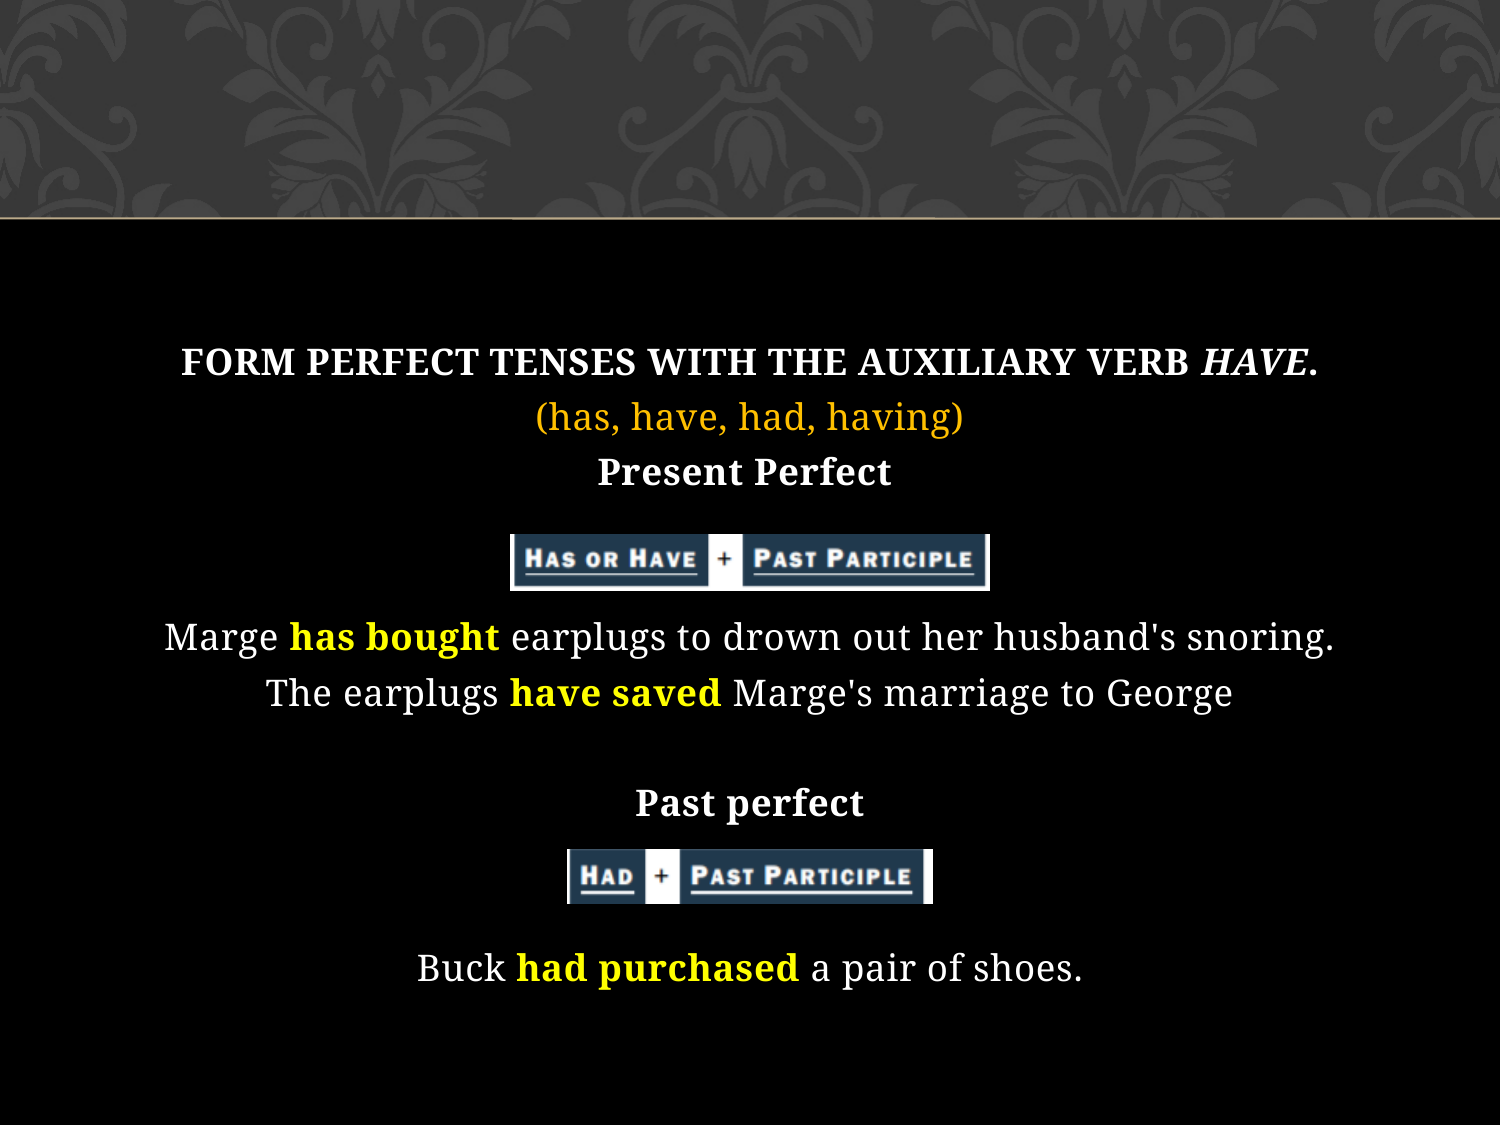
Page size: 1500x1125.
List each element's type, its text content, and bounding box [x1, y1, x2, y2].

picture [567, 849, 933, 904]
list FORM PERFECT TENSES WITH THE AUXILIARY VERB HAVE. (has, have, had, having) Present Perfect Marge has bought earplugs to drown out her husband's snoring. The earplugs have saved Marge's marriage to George Past perfect Buck had purchased a pair of shoes. [75, 331, 1425, 1000]
picture [509, 534, 991, 591]
